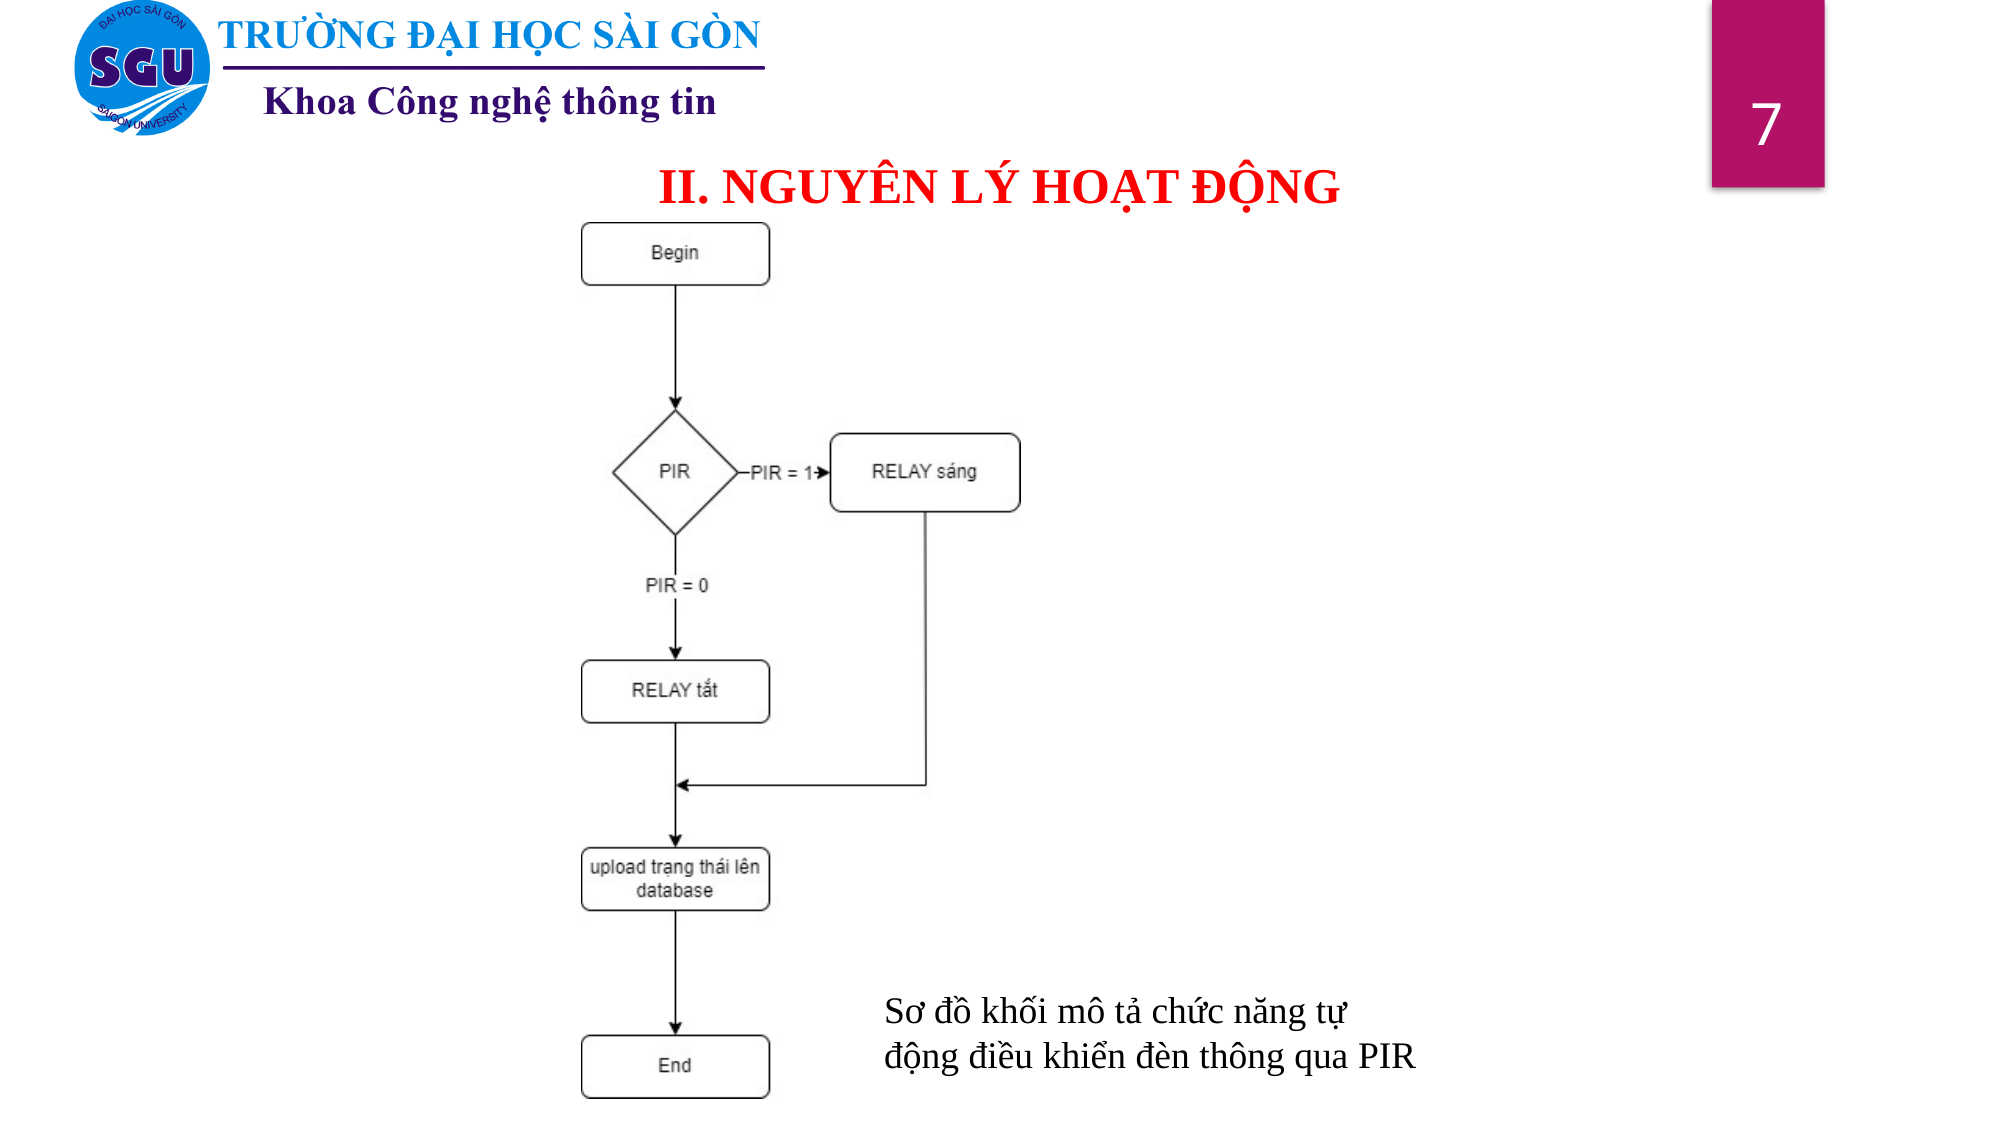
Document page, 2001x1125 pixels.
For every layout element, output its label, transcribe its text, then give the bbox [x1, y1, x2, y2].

text_box II. NGUYÊN LÝ HOẠT ĐỘNG [512, 146, 1488, 222]
slide_number 7 [1698, 48, 1836, 175]
text_box Sơ đồ khối mô tả chức năng tự động điều khiển đèn thông qua PIR [1026, 978, 1439, 1084]
picture [73, 0, 765, 147]
picture [581, 222, 1021, 1100]
